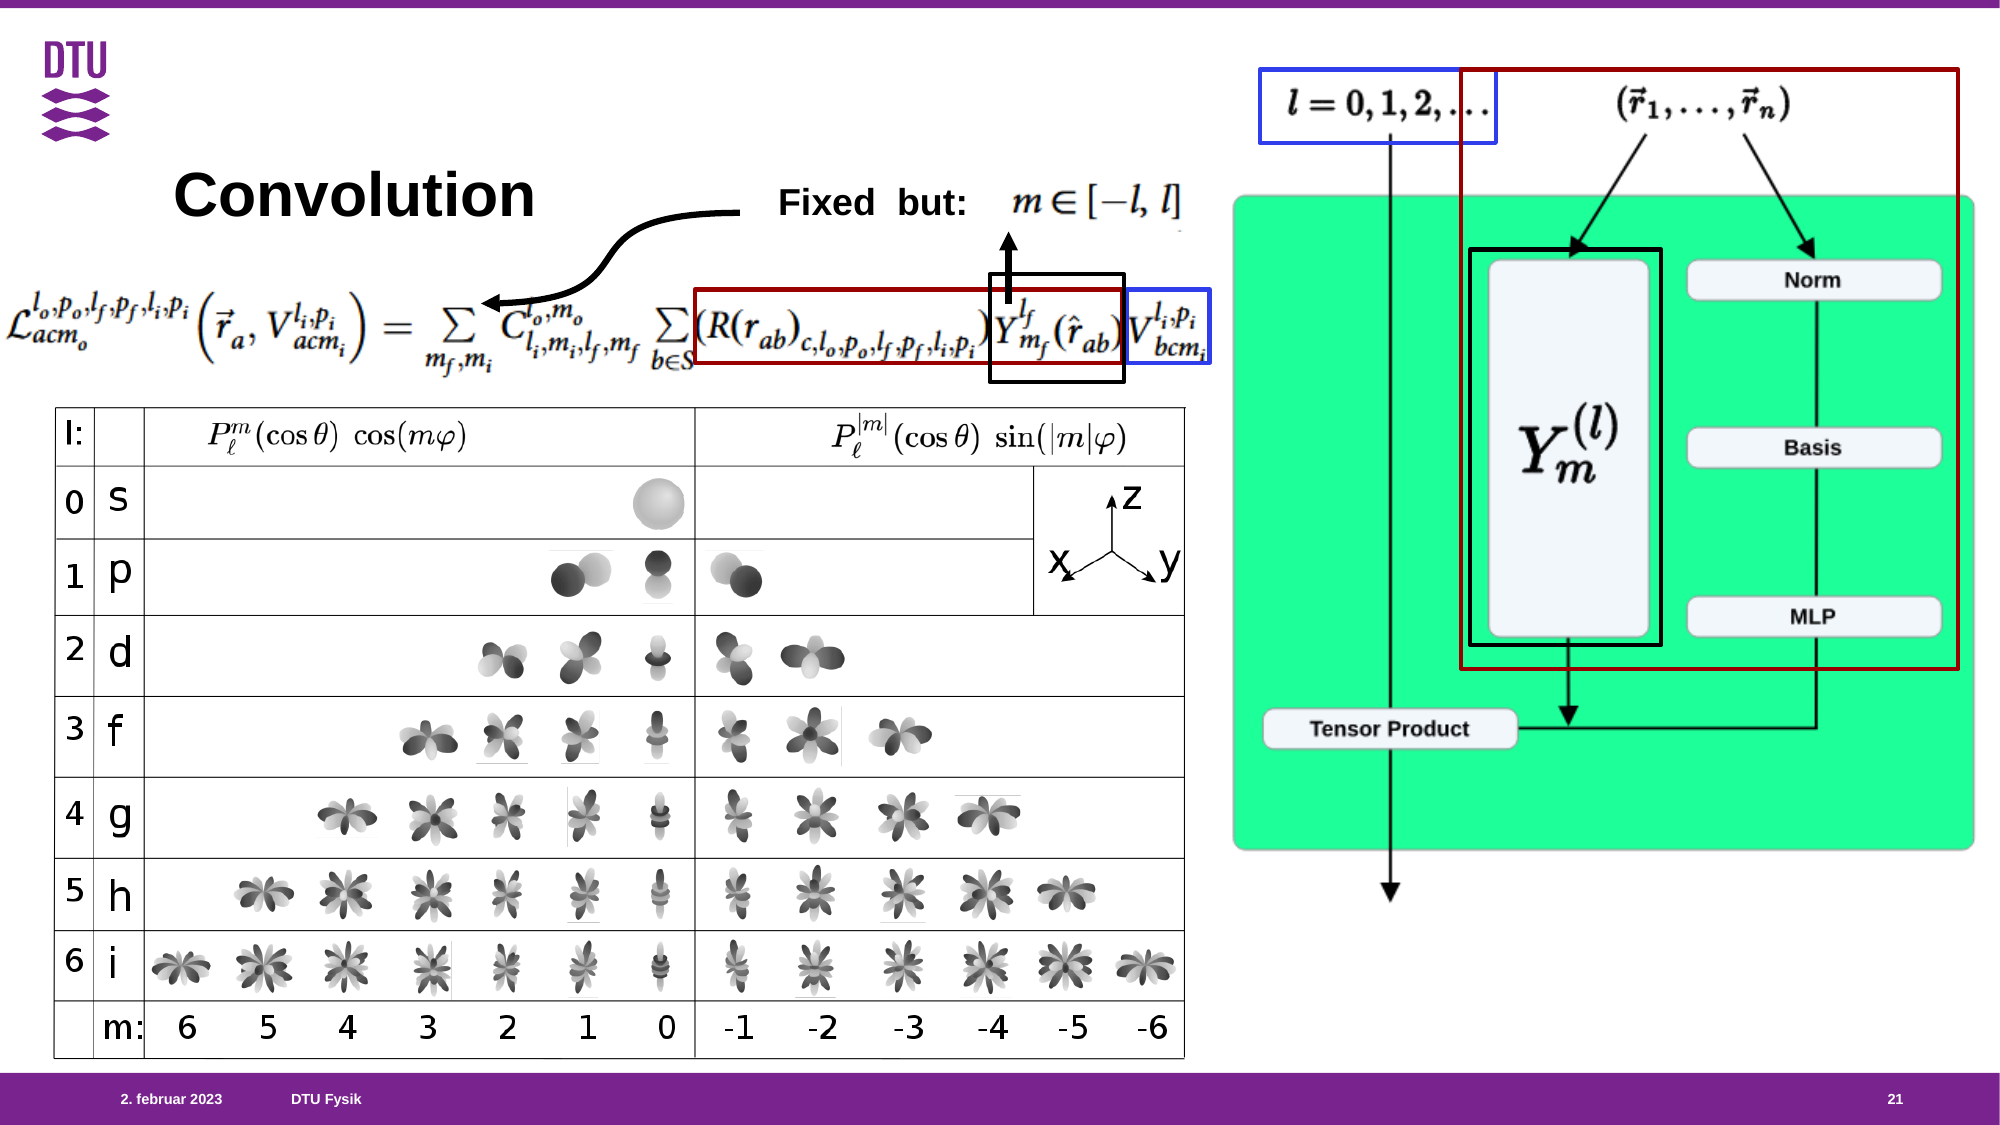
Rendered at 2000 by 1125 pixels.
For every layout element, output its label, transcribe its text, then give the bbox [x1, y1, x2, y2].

text_box [988, 272, 1004, 279]
text_box [1013, 272, 1126, 294]
title Convolution [173, 69, 1000, 230]
picture [1003, 173, 1184, 232]
slide_number 21 [1887, 1073, 1959, 1125]
picture [40, 391, 1210, 1074]
text_box [1126, 287, 1209, 294]
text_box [480, 212, 741, 304]
picture [1, 278, 1213, 387]
text_box [1004, 377, 1126, 384]
picture [1214, 69, 1995, 922]
